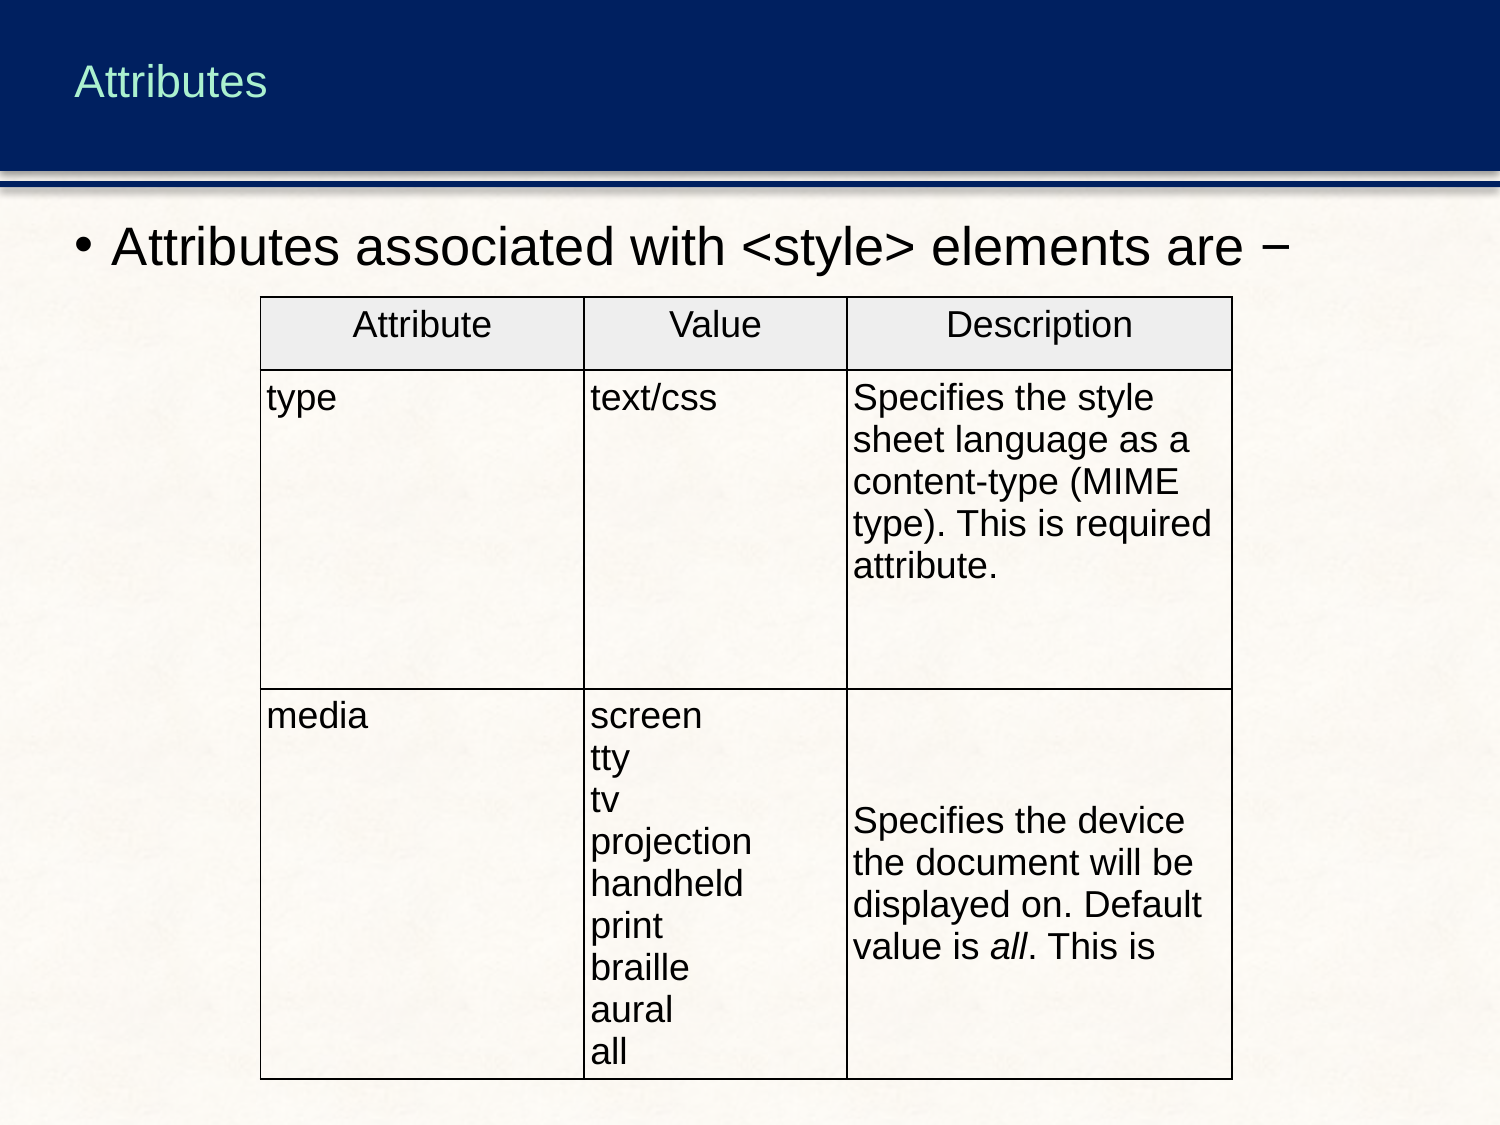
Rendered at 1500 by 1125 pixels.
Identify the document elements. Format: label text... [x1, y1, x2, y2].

table_cell type [261, 371, 583, 688]
table_header Attribute [261, 298, 583, 369]
table_header Description [848, 298, 1231, 369]
table_cell media [261, 690, 583, 1078]
table_cell text/css [585, 371, 846, 688]
table_header Value [585, 298, 846, 369]
table_cell Specifies the style sheet language as a content-type (MIME type). This is required attribute. [848, 371, 1231, 688]
title Attributes [59, 0, 1500, 171]
table_cell Specifies the device the document will be displayed on. Default value is all. This is [848, 690, 1231, 1078]
table_cell screen tty tv projection handheld print braille aural all [585, 690, 846, 1078]
list Attributes associated with <style> elements are − [59, 170, 1468, 1057]
